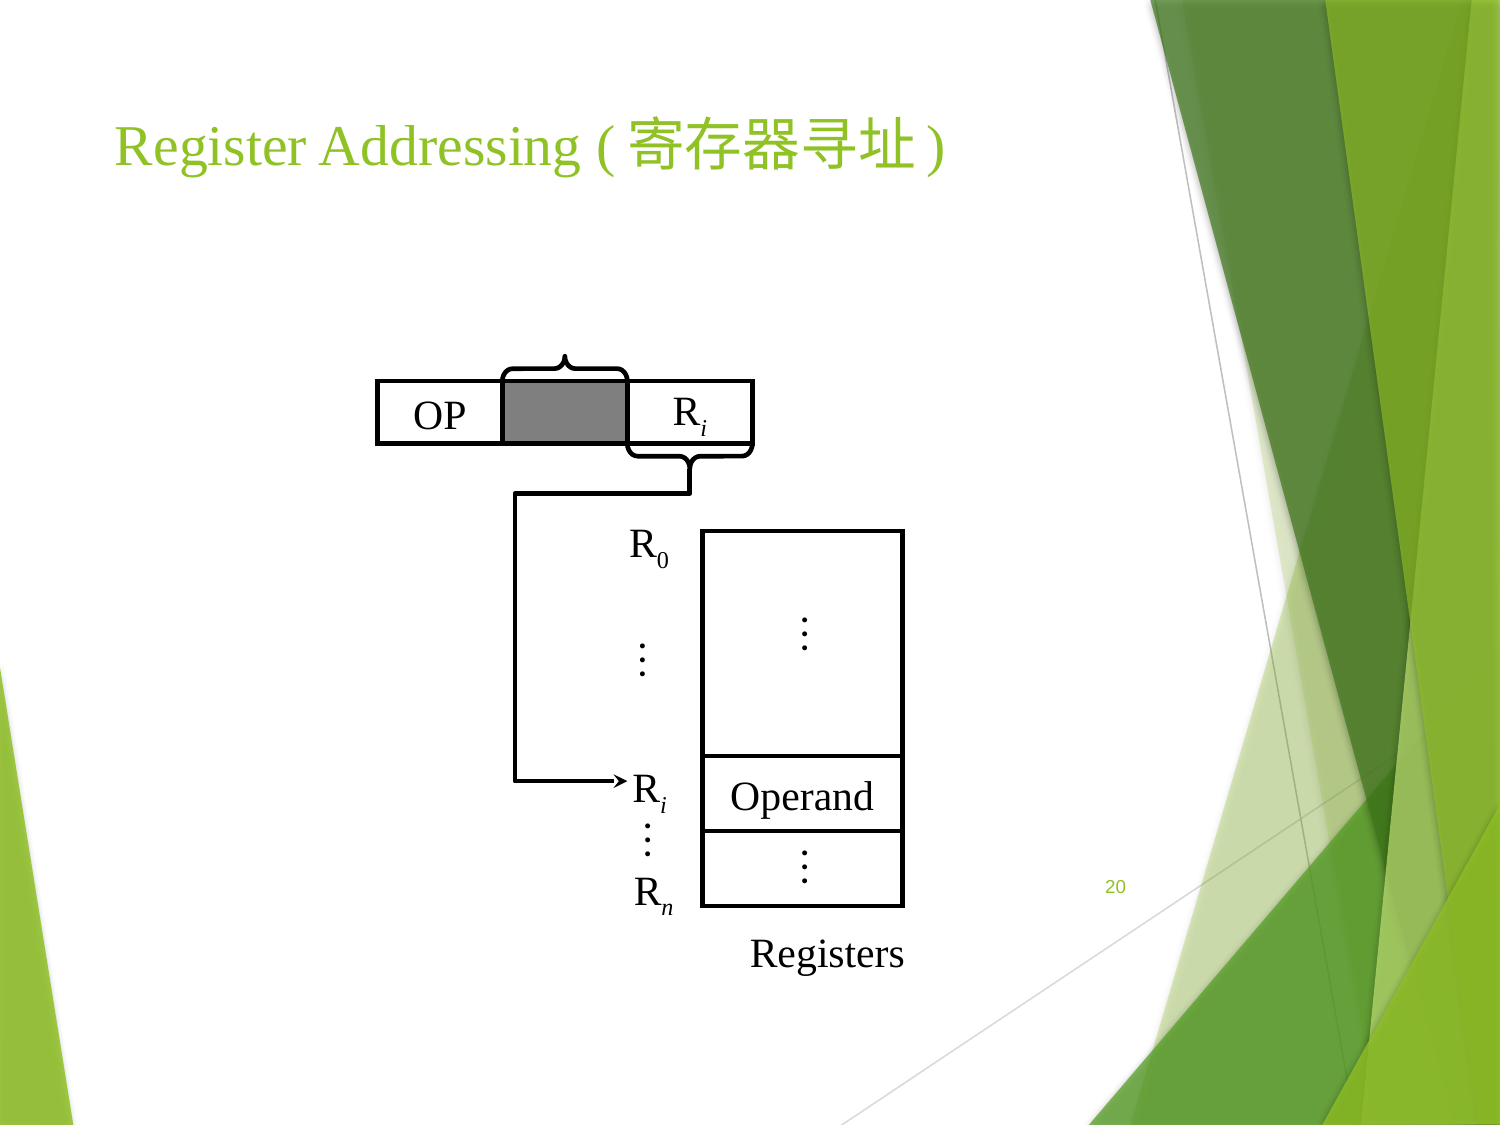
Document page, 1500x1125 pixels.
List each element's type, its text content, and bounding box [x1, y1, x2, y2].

title Register Addressing (寄存器寻址) [99, 99, 1142, 224]
slide_number 20 [1057, 856, 1142, 916]
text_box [609, 507, 928, 984]
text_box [376, 380, 753, 445]
text_box [631, 454, 748, 468]
text_box [502, 356, 628, 379]
text_box [514, 468, 691, 782]
